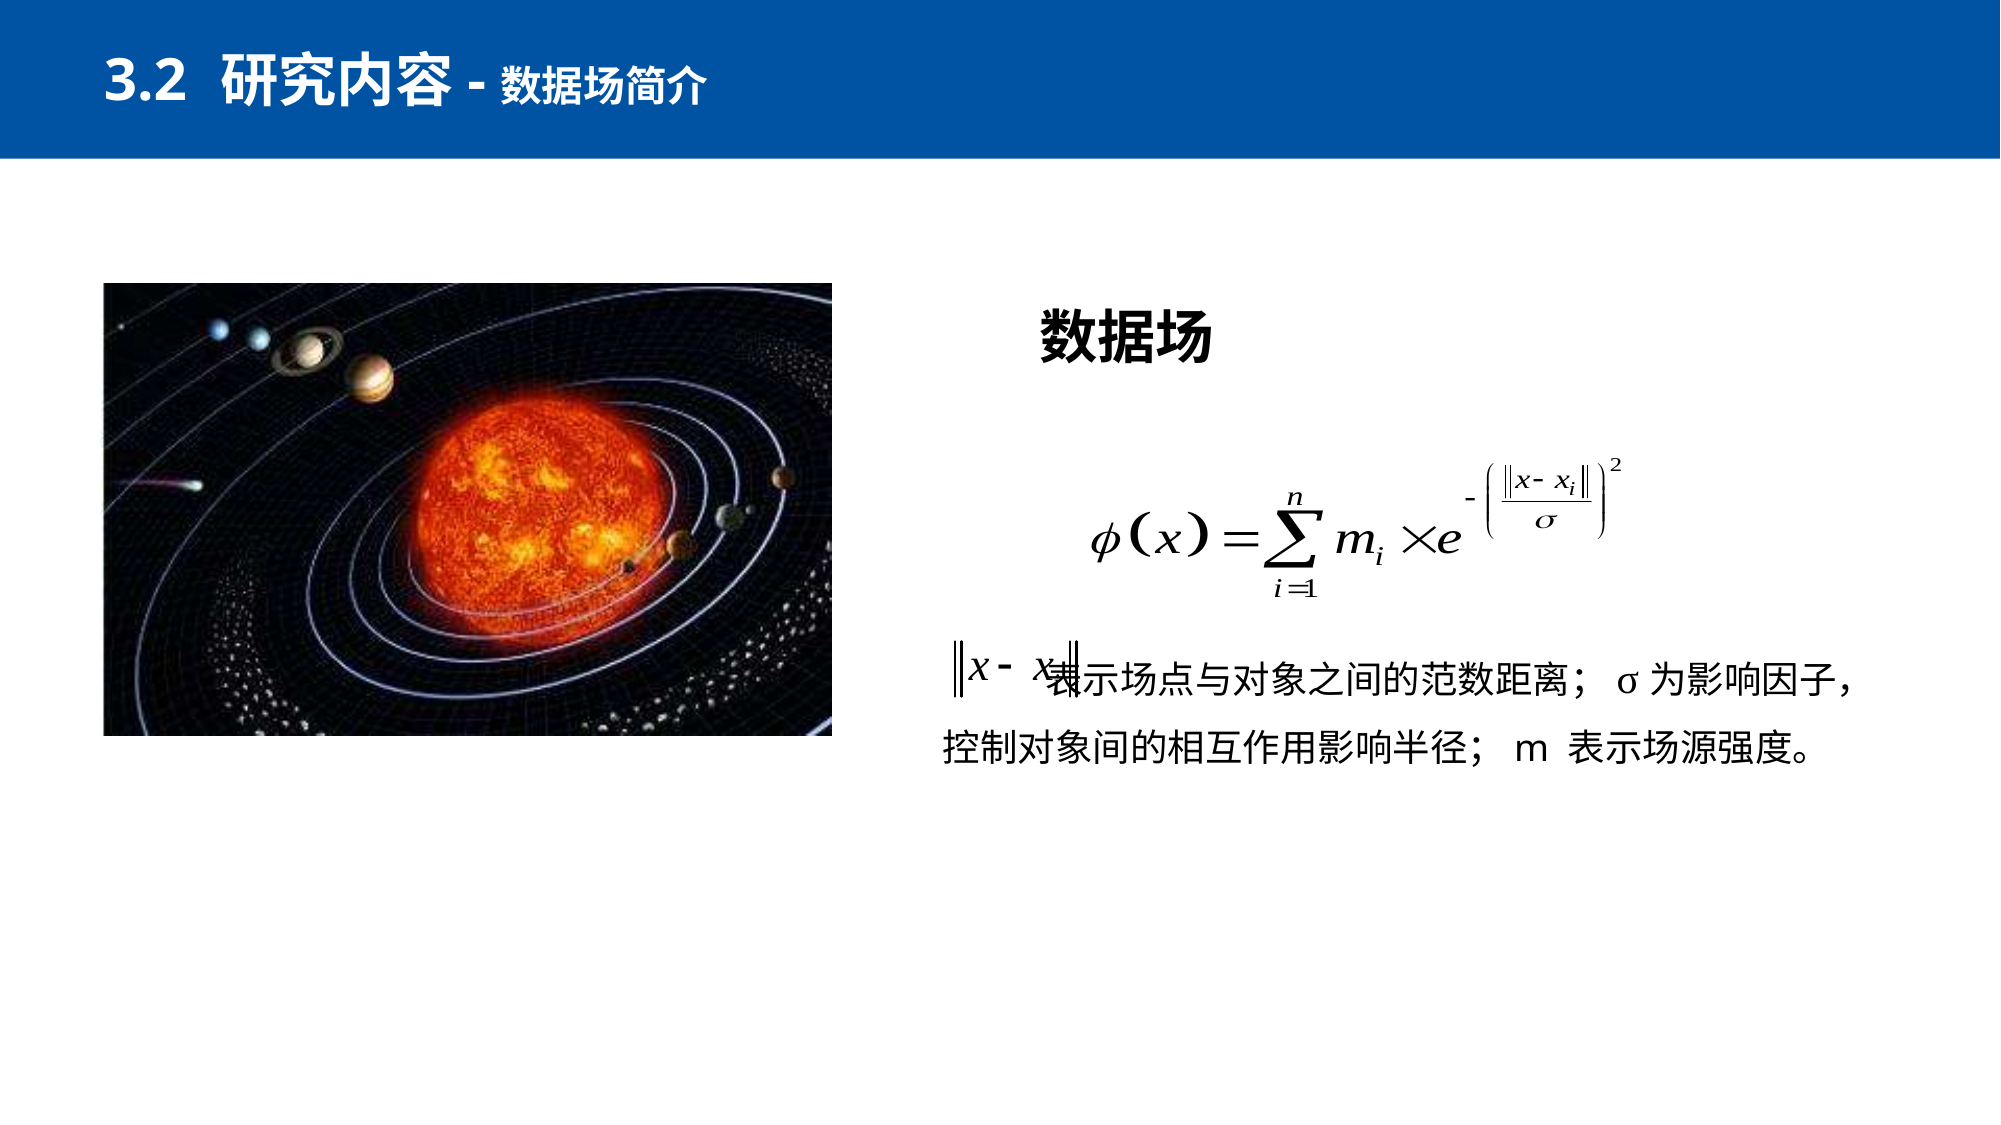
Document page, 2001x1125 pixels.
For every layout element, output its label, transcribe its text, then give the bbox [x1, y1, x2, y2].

picture [100, 283, 832, 736]
text_box [46, 90, 184, 228]
text_box 表示场点与对象之间的范数距离；σ为影响因子， 控制对象间的相互作用影响半径；m 表示场源强度。 [919, 619, 1911, 777]
text_box 数据场 [1024, 293, 1639, 378]
text_box [1018, 447, 1888, 508]
text_box 3.2 [77, 35, 214, 120]
text_box [0, 0, 2000, 160]
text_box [1082, 448, 1641, 608]
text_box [945, 630, 1089, 708]
text_box 研究内容-数据场简介 [205, 35, 1092, 121]
